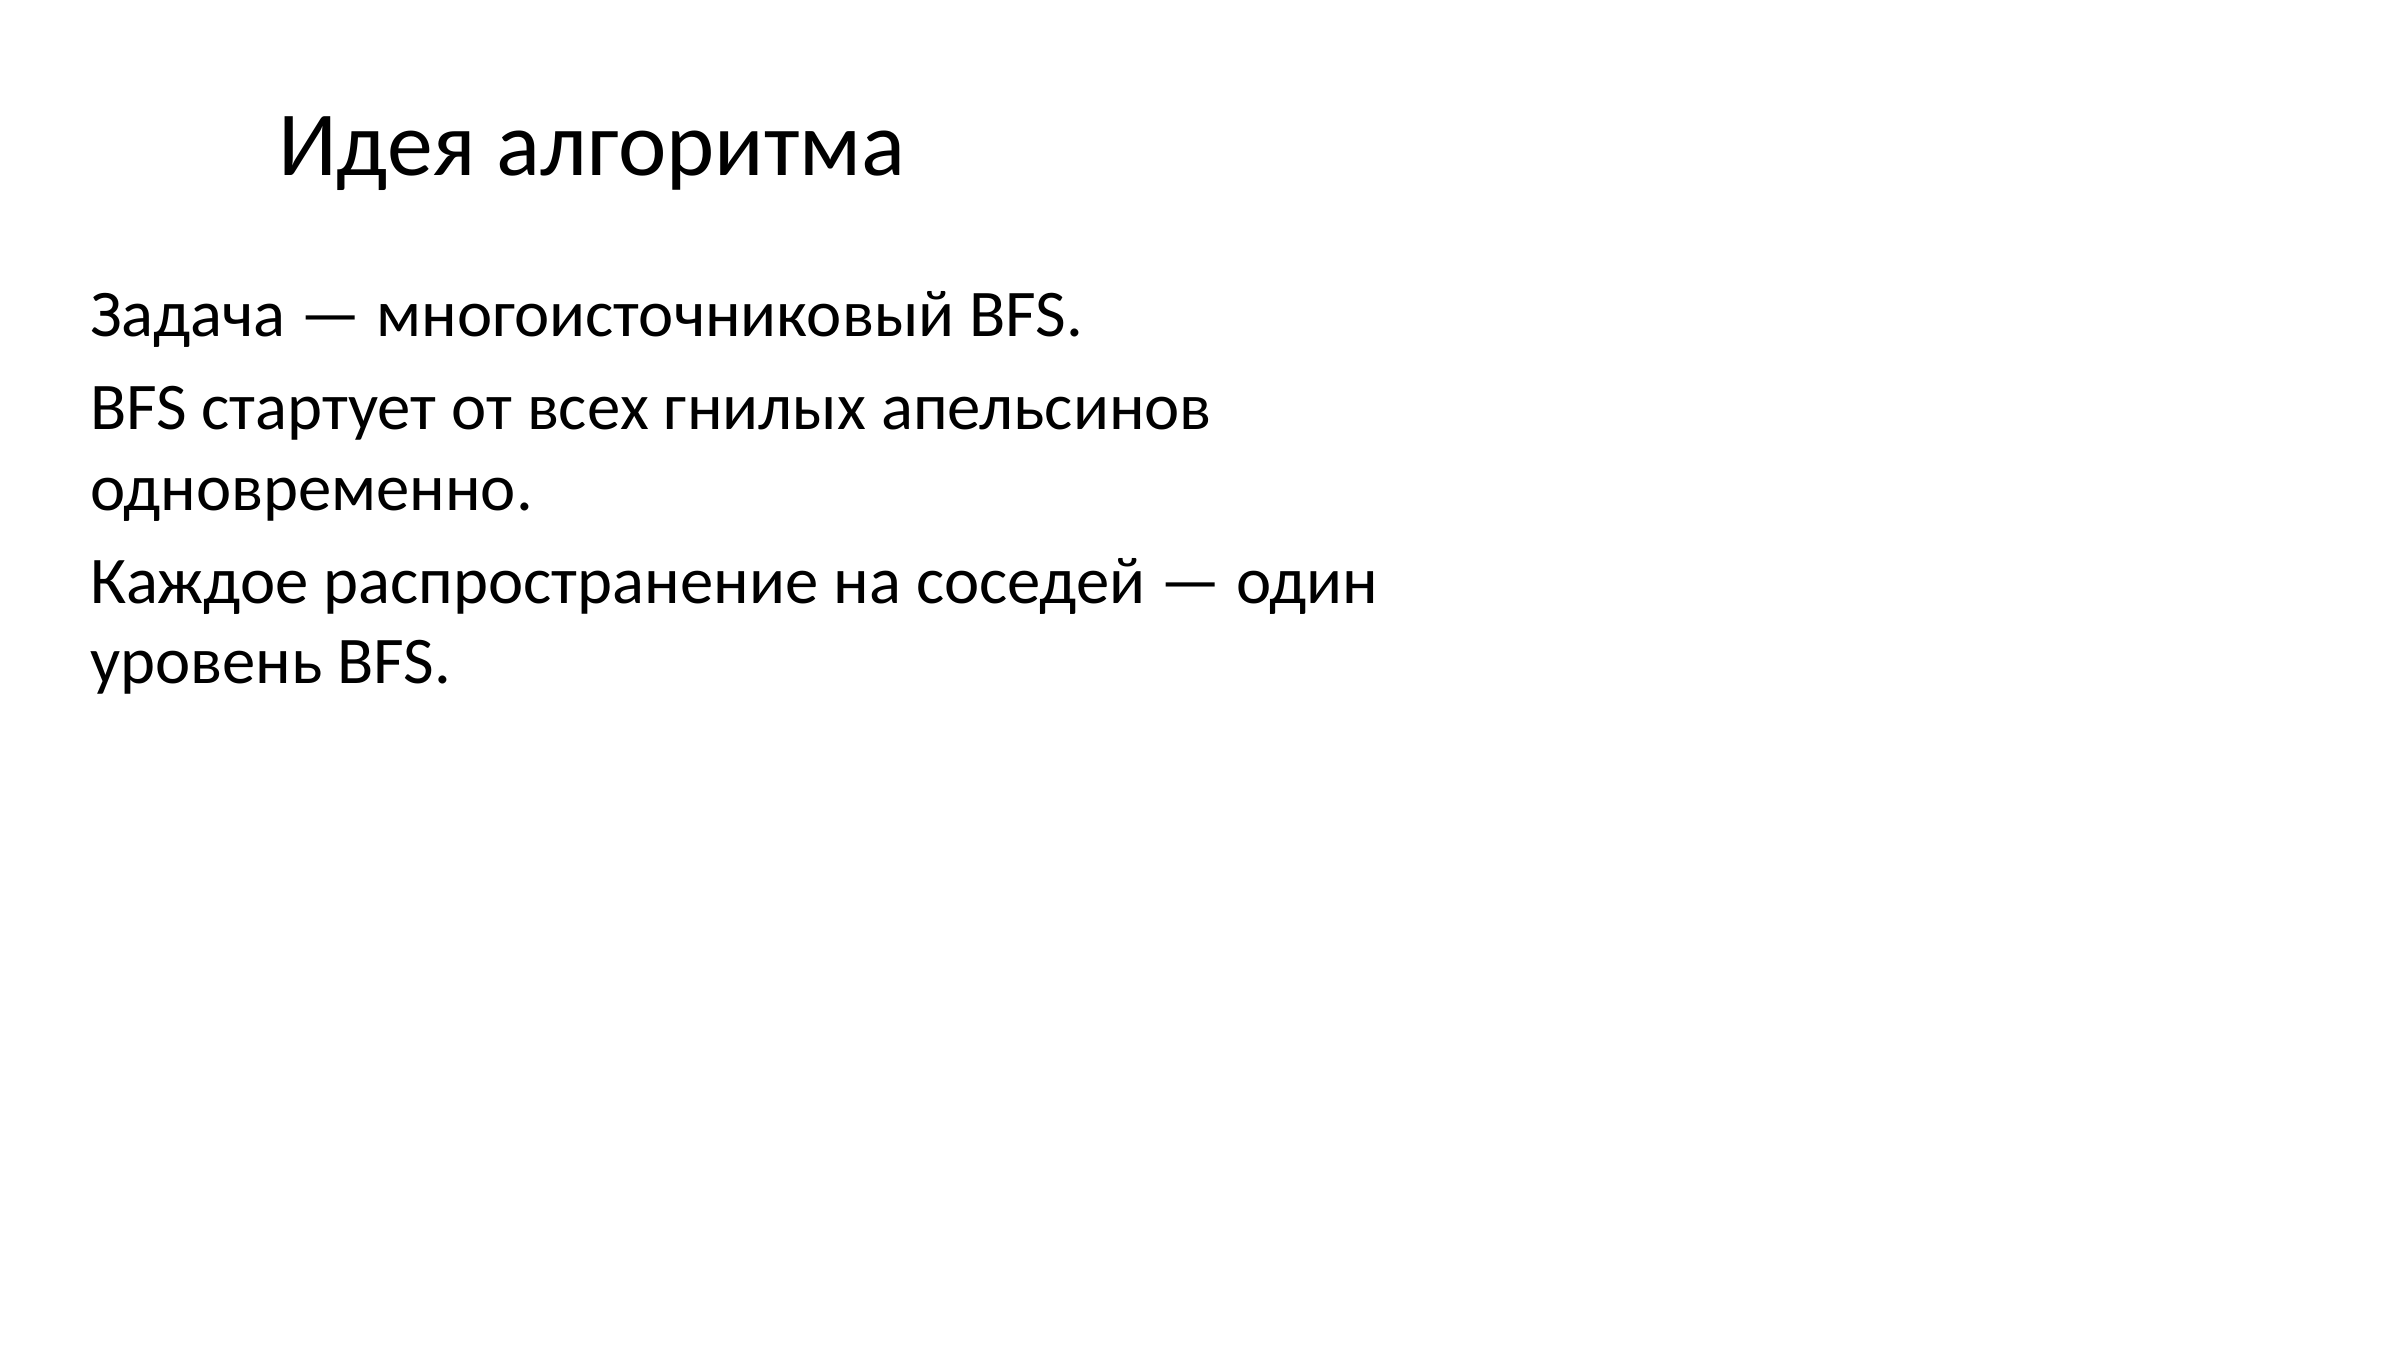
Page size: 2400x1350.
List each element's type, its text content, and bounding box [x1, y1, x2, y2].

list Задача — многоисточниковый BFS. BFS стартует от всех гнилых апельсинов одновременно. Каждое распространение на соседей — один уровень BFS. [75, 262, 1425, 1005]
title Идея алгоритма [75, 45, 1109, 233]
